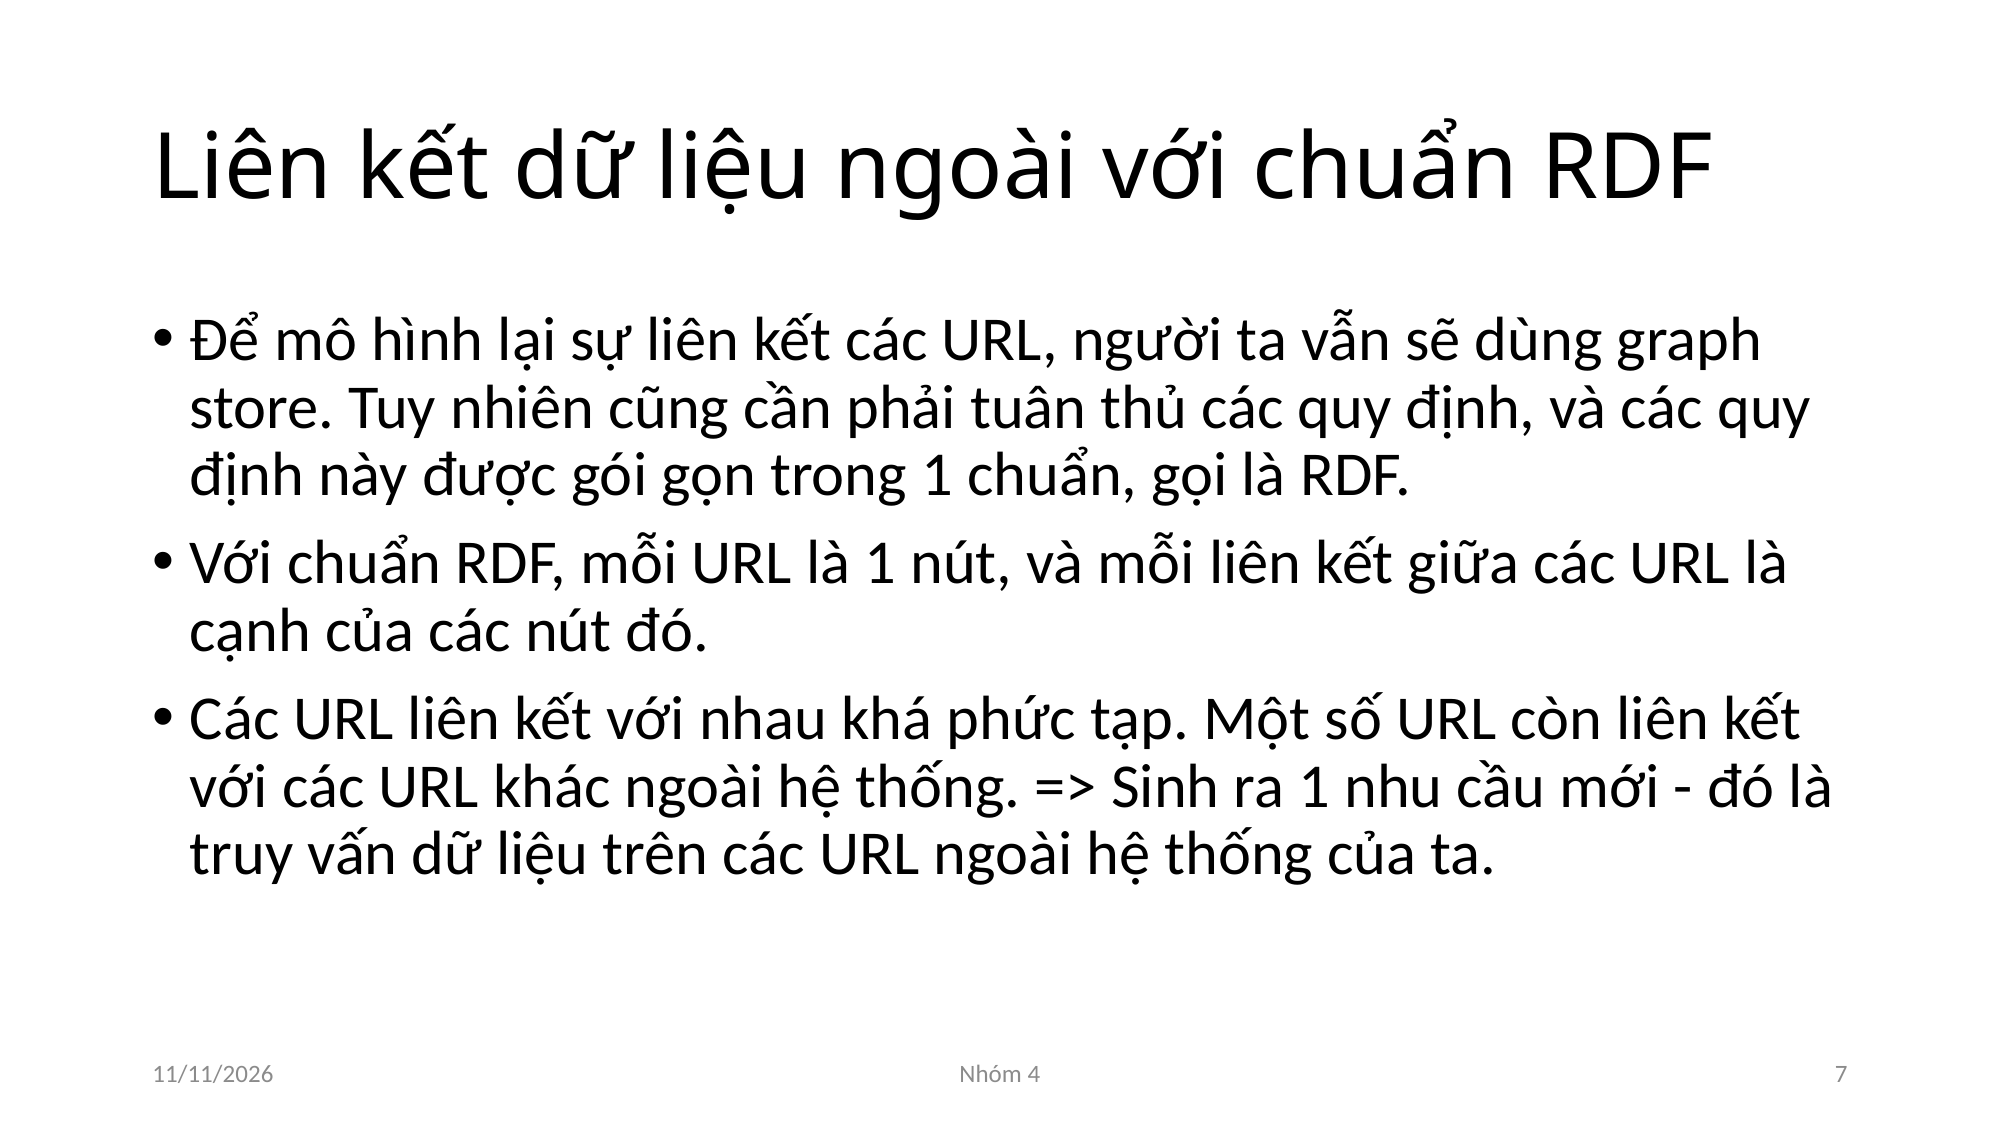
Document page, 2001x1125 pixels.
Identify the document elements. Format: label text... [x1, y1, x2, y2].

footer Nhóm 4 [662, 1042, 1338, 1103]
list Để mô hình lại sự liên kết các URL, người ta vẫn sẽ dùng graph store. Tuy nhiên cũng cần phải tuân thủ các quy định, và các quy định này được gói gọn trong 1 chuẩn, gọi là RDF. Với chuẩn RDF, mỗi URL là 1 nút, và mỗi liên kết giữa các URL là cạnh của các nút đó. Các URL liên kết với nhau khá phức tạp. Một số URL còn liên kết với các URL khác ngoài hệ thống. => Sinh ra 1 nhu cầu mới - đó là truy vấn dữ liệu trên các URL ngoài hệ thống của ta. [137, 299, 1863, 1014]
title Liên kết dữ liệu ngoài với chuẩn RDF [137, 59, 1863, 278]
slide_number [137, 1042, 588, 1103]
slide_number 7 [1412, 1042, 1863, 1103]
